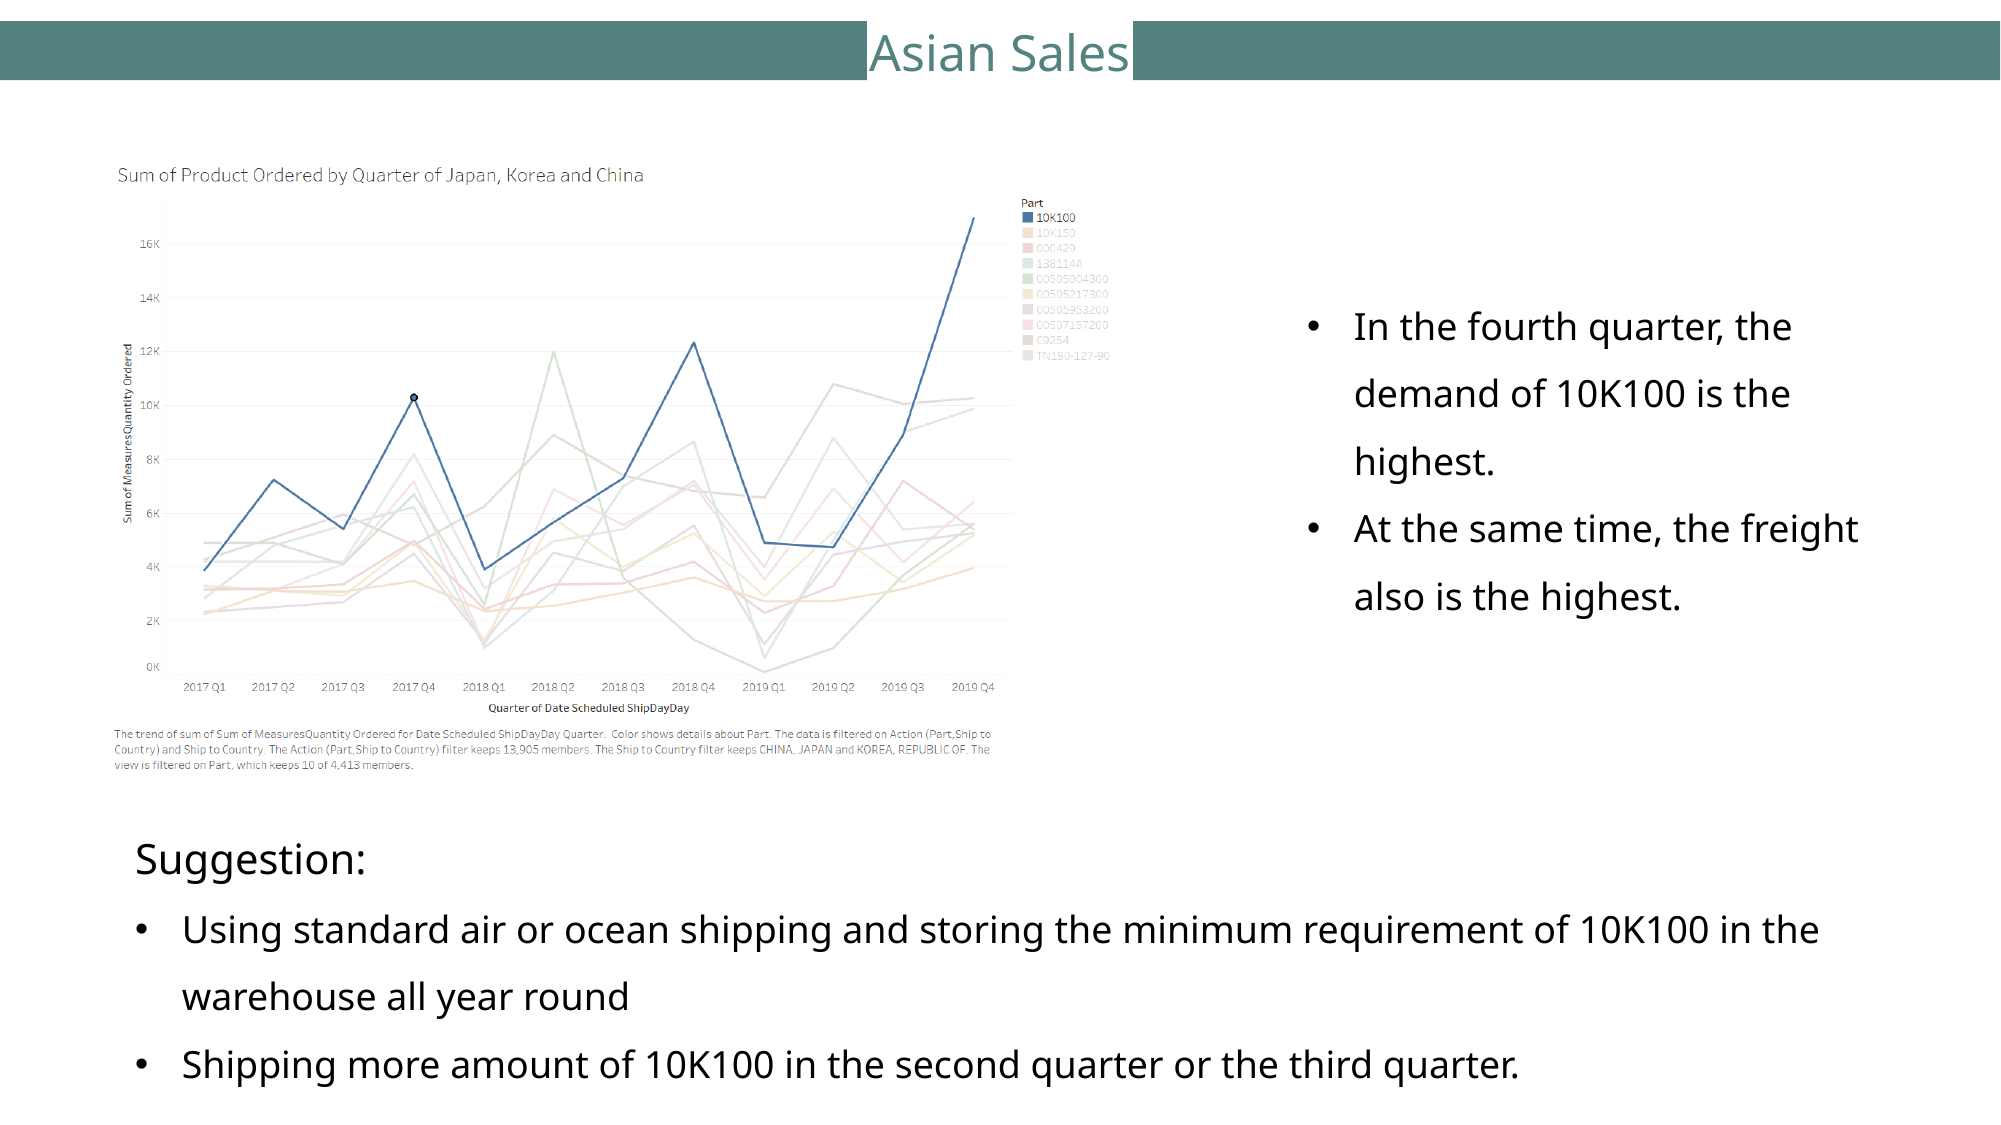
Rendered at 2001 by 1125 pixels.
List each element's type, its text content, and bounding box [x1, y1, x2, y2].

text_box In the fourth quarter, the demand of 10K100 is the highest. At the same time, the freight also is the highest. [1292, 272, 1914, 760]
picture [114, 157, 1122, 772]
text_box Suggestion: Using standard air or ocean shipping and storing the minimum requirement of 10K100 in the warehouse all year round Shipping more amount of 10K100 in the second quarter or the third quarter. [120, 800, 1880, 1093]
title Asian Sales [850, 13, 1150, 90]
